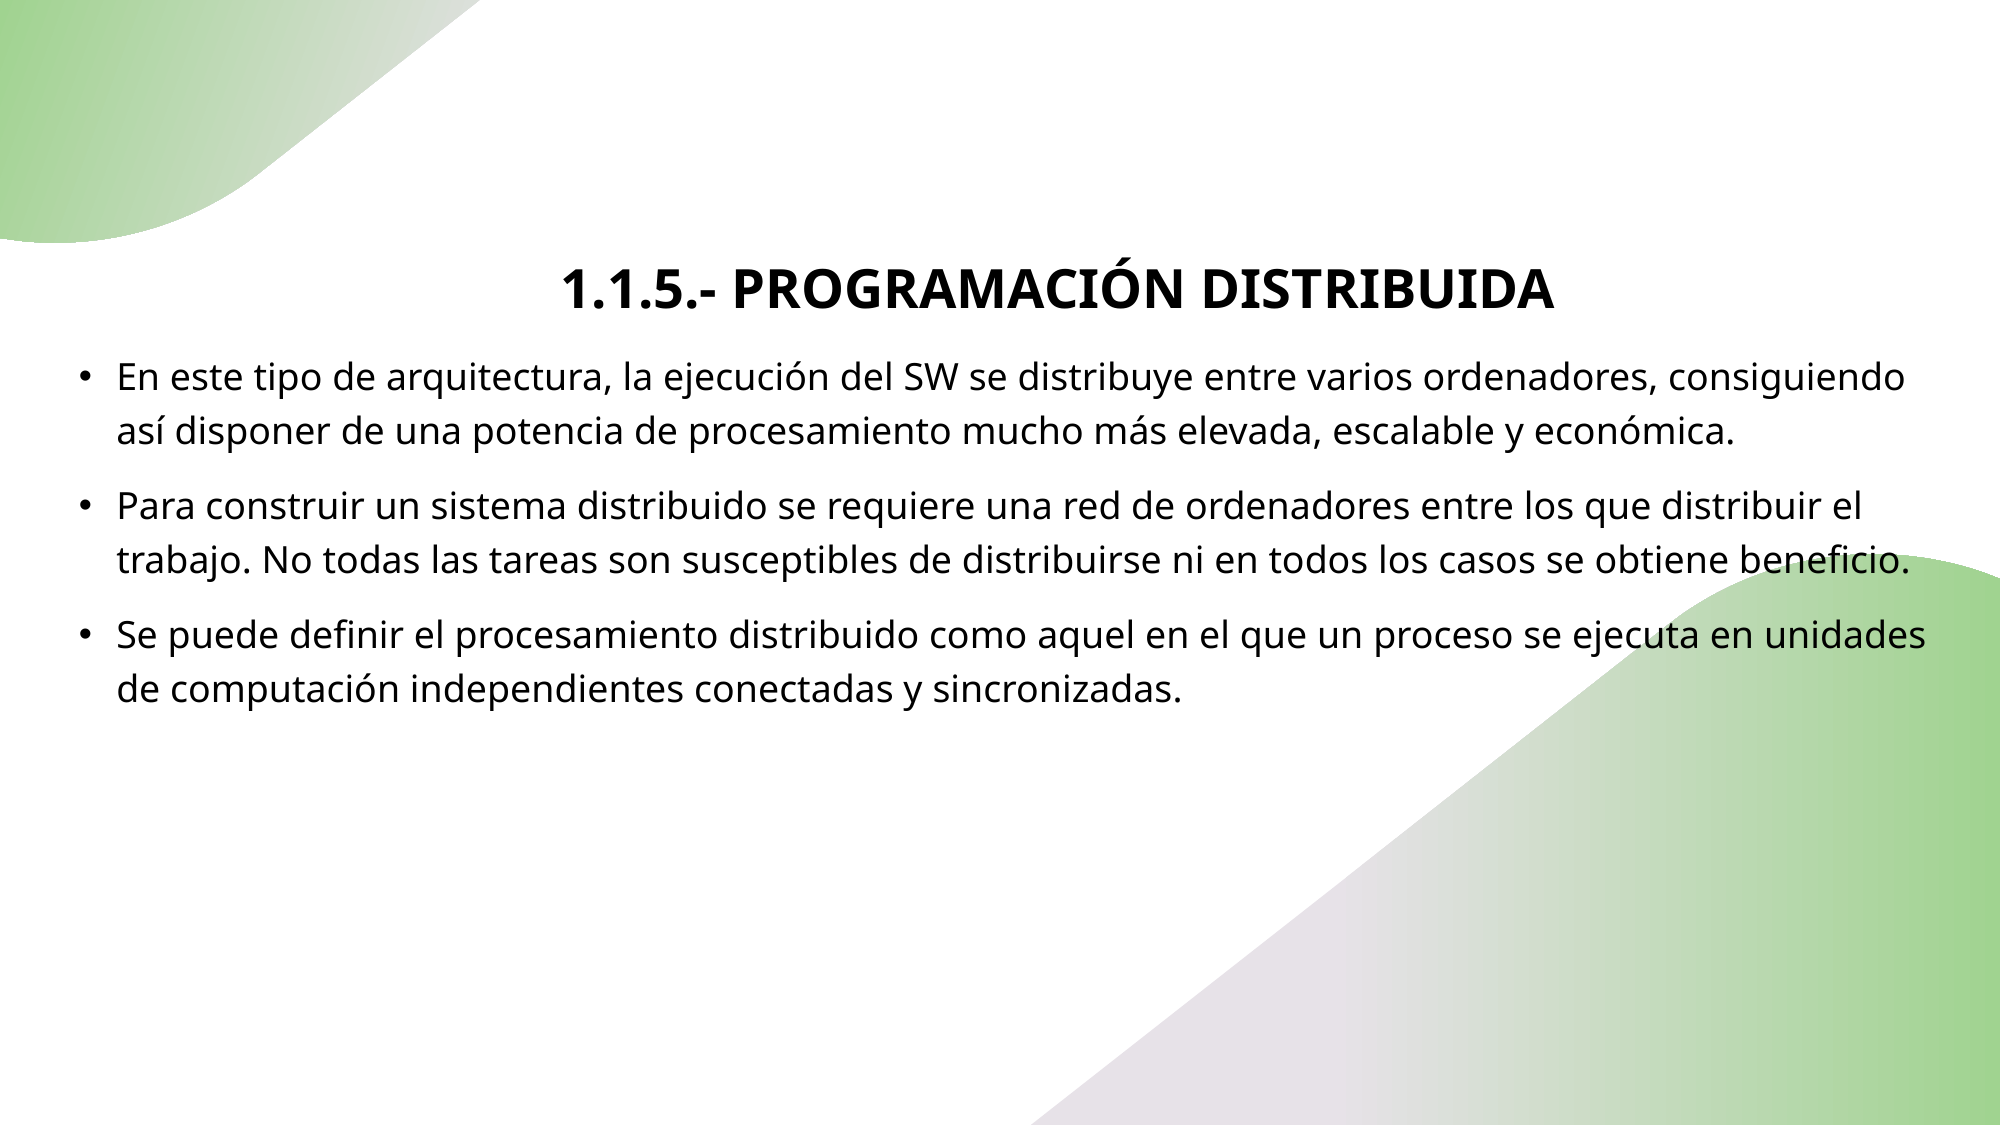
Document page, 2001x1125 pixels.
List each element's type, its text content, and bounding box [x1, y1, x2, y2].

text_box [0, 0, 2000, 1125]
text_box [0, 0, 482, 244]
text_box [1029, 566, 2000, 1125]
list En este tipo de arquitectura, la ejecución del SW se distribuye entre varios ordenadores, consiguiendo así disponer de una potencia de procesamiento mucho más elevada, escalable y económica. Para construir un sistema distribuido se requiere una red de ordenadores entre los que distribuir el trabajo. No todas las tareas son susceptibles de distribuirse ni en todos los casos se obtiene beneficio. Se puede definir el procesamiento distribuido como aquel en el que un proceso se ejecuta en unidades de computación independientes conectadas y sincronizadas. [63, 336, 1968, 1068]
title 1.1.5.- PROGRAMACIÓN DISTRIBUIDA [326, 187, 1791, 336]
